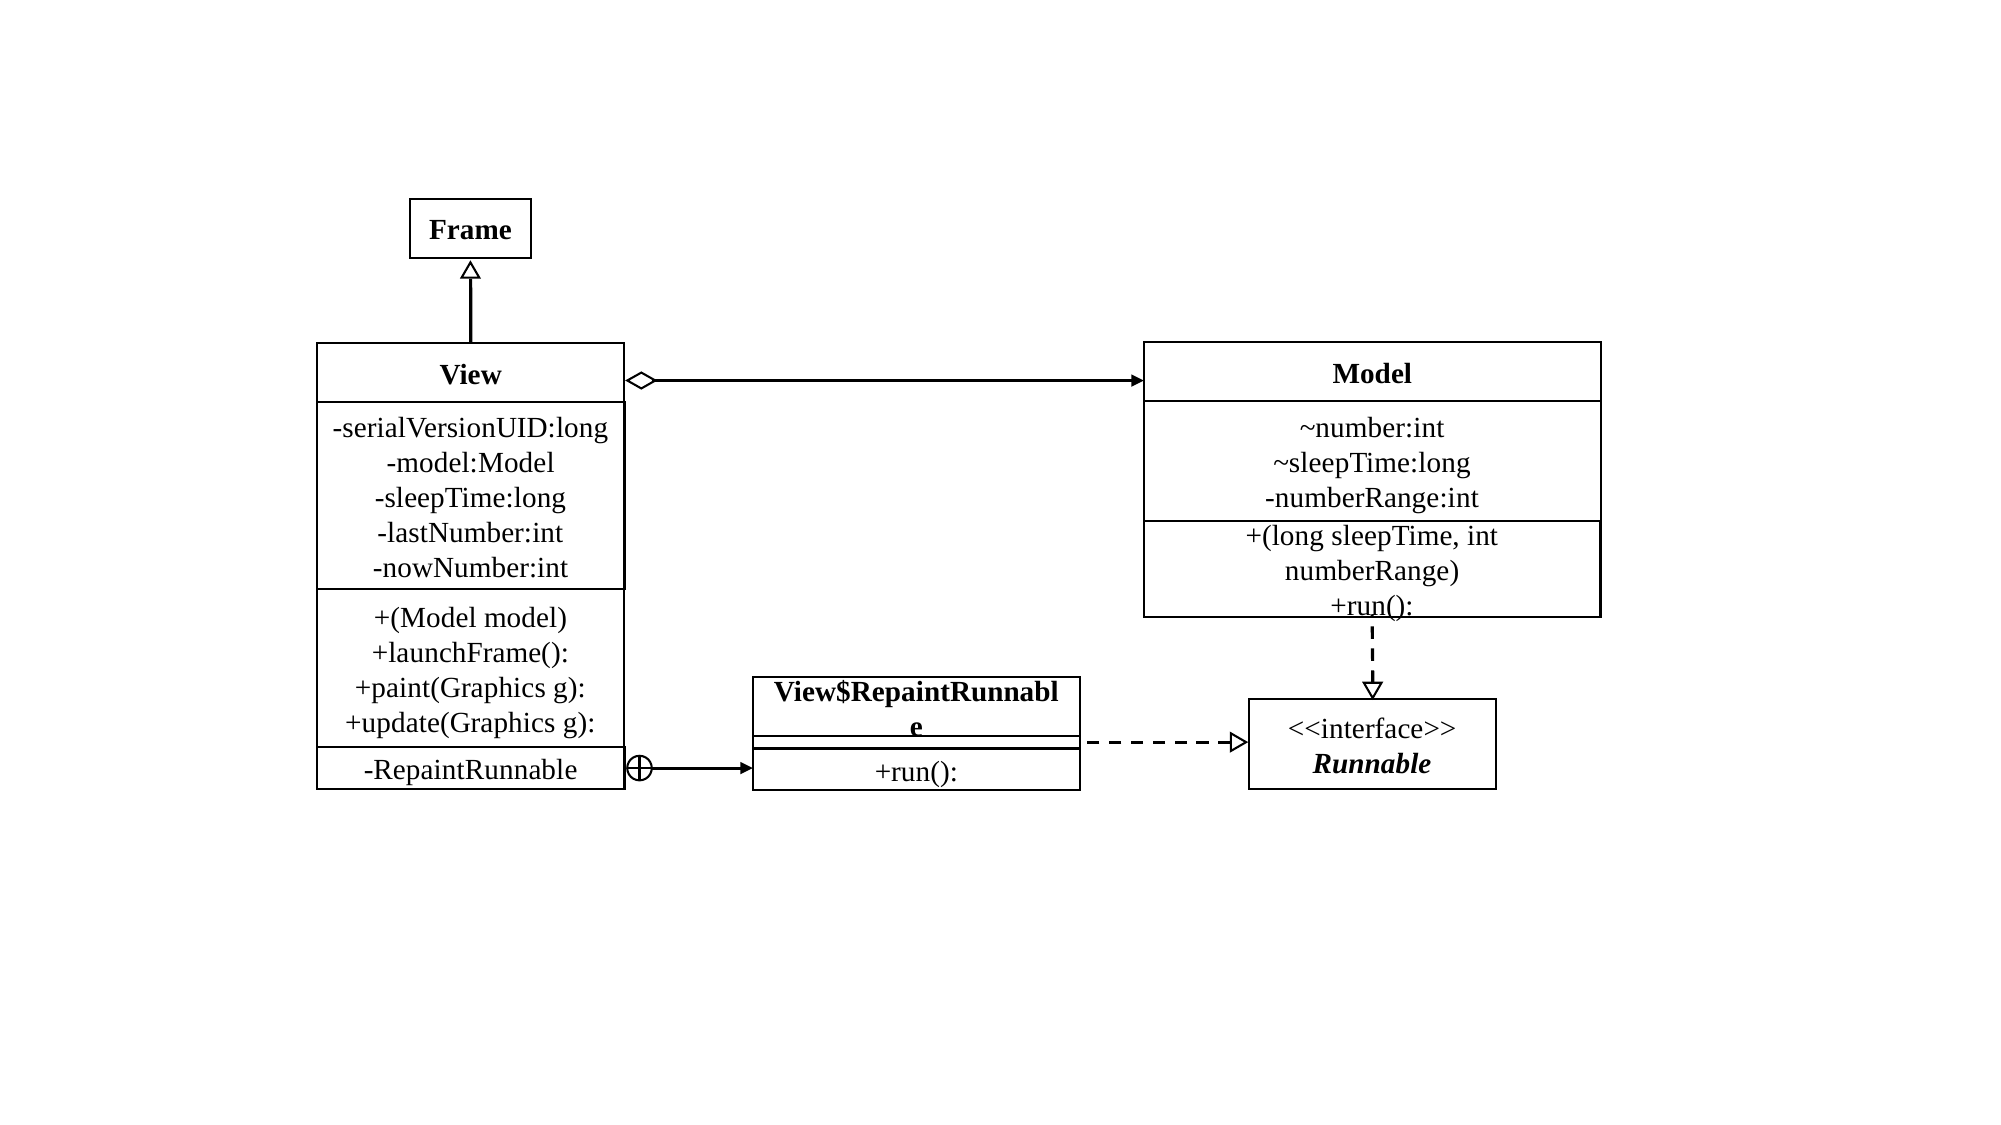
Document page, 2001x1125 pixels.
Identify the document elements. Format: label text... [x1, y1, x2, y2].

text_box [1362, 681, 1384, 701]
text_box [1229, 731, 1249, 753]
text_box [1143, 341, 1601, 617]
text_box Frame [409, 198, 532, 259]
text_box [316, 342, 1081, 791]
text_box <<interface>> Runnable [1248, 698, 1497, 790]
text_box [459, 260, 482, 279]
